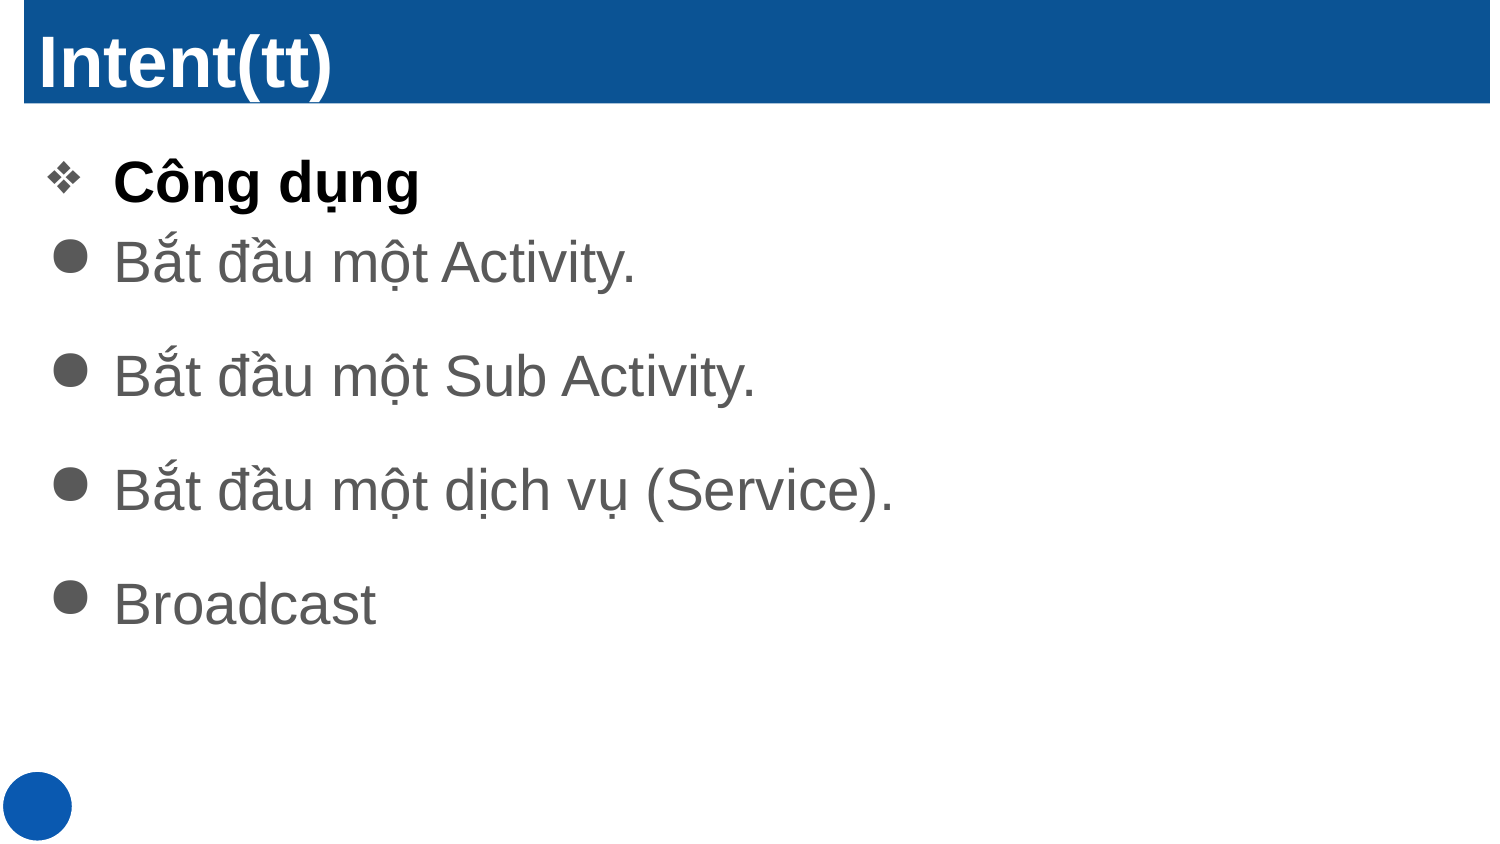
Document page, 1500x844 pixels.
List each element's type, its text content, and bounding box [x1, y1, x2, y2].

list Công dụng Bắt đầu một Activity. Bắt đầu một Sub Activity. Bắt đầu một dịch vụ (Service). Broadcast [23, 129, 1490, 837]
title Intent(tt) [24, 0, 1490, 104]
text_box [0, 768, 75, 844]
